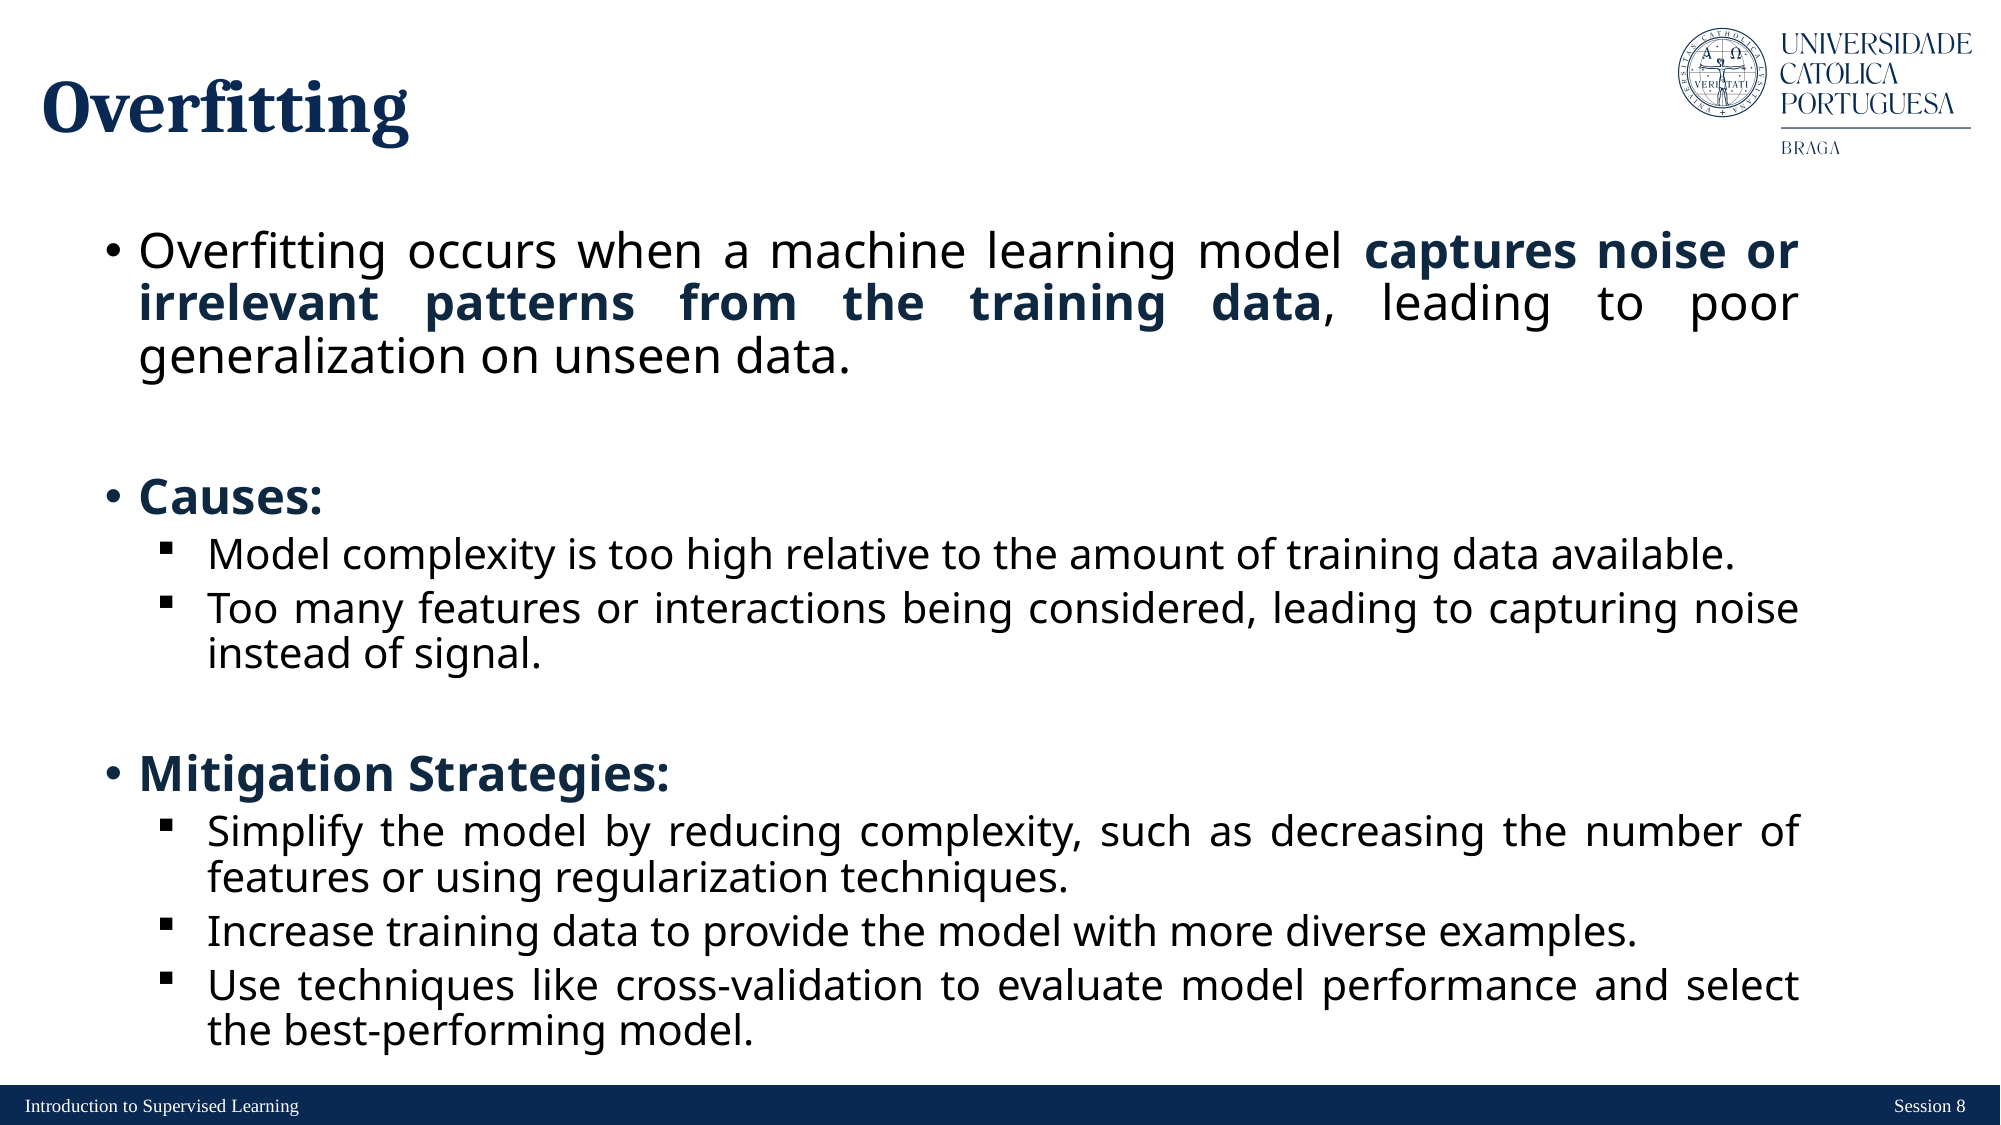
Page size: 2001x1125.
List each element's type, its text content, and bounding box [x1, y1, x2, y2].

text_box Session 8 [865, 1086, 1981, 1125]
text_box Introduction to Supervised Learning [9, 1086, 865, 1125]
text_box [0, 1085, 2000, 1125]
text_box Overfitting occurs when a machine learning model captures noise or irrelevant patterns from the training data, leading to poor generalization on unseen data. Causes: Model complexity is too high relative to the amount of training data available. Too many features or interactions being considered, leading to capturing noise instead of signal. Mitigation Strategies: Simplify the model by reducing complexity, such as decreasing the number of features or using regularization techniques. Increase training data to provide the model with more diverse examples. Use techniques like cross-validation to evaluate model performance and select the best-performing model. [89, 218, 1815, 1067]
picture [1672, 18, 1982, 163]
title Overfitting [27, 0, 1753, 218]
